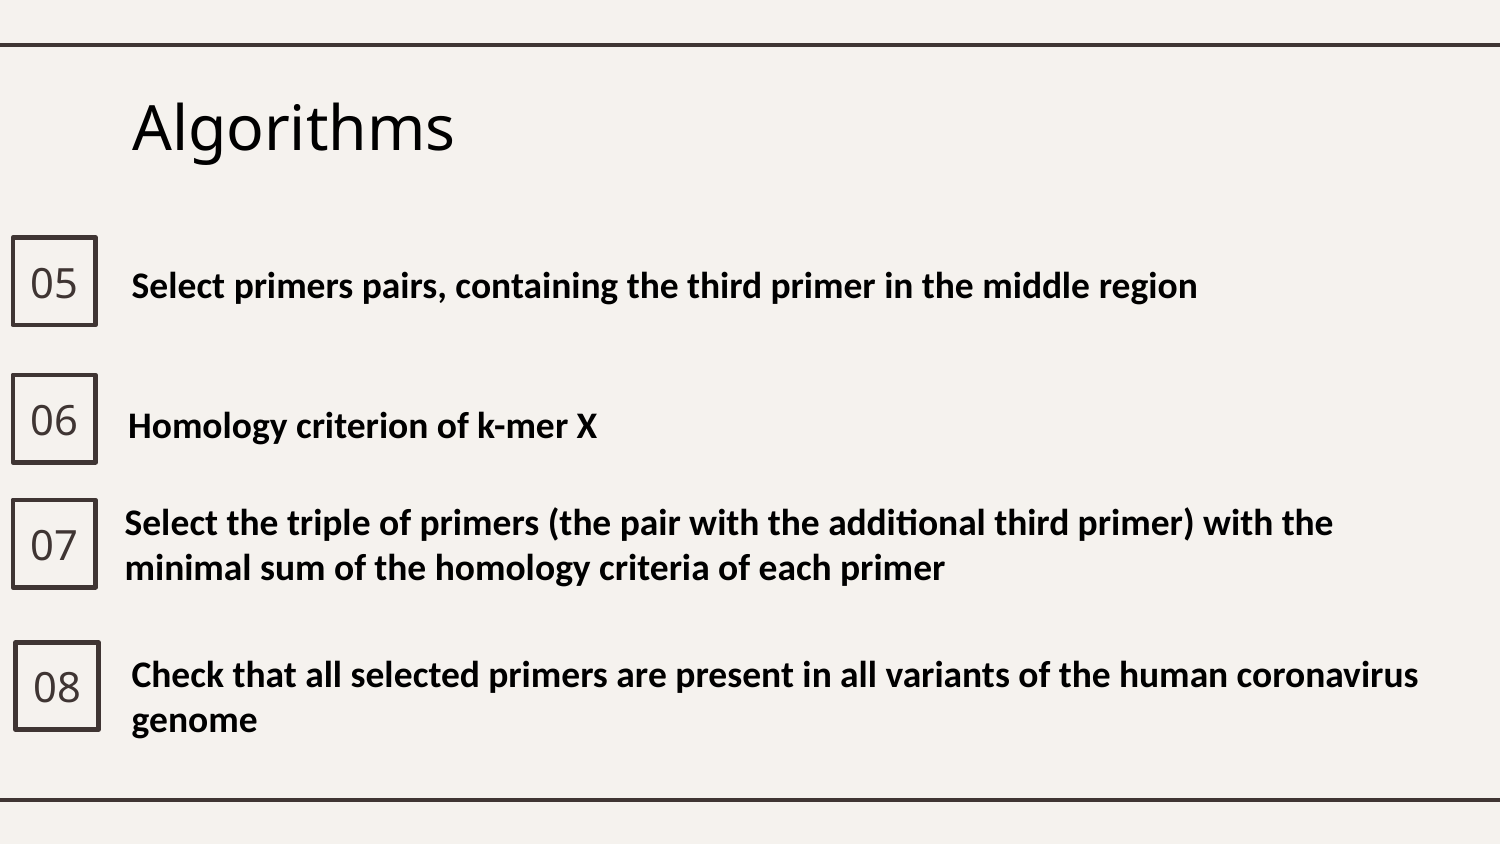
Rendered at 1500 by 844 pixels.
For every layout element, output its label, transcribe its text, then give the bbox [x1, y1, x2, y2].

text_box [9, 237, 100, 326]
title Algorithms [116, 72, 1383, 167]
text_box Select primers pairs, containing the third primer in the middle region [116, 253, 1467, 374]
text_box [11, 642, 103, 730]
text_box Select the triple of primers (the pair with the additional third primer) with the minimal sum of the homology criteria of each primer [109, 490, 1460, 596]
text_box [9, 499, 100, 588]
text_box Check that all selected primers are present in all variants of the human coronavirus genome [116, 642, 1467, 748]
text_box Homology criterion of k-mer X [113, 393, 1464, 574]
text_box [9, 374, 100, 463]
